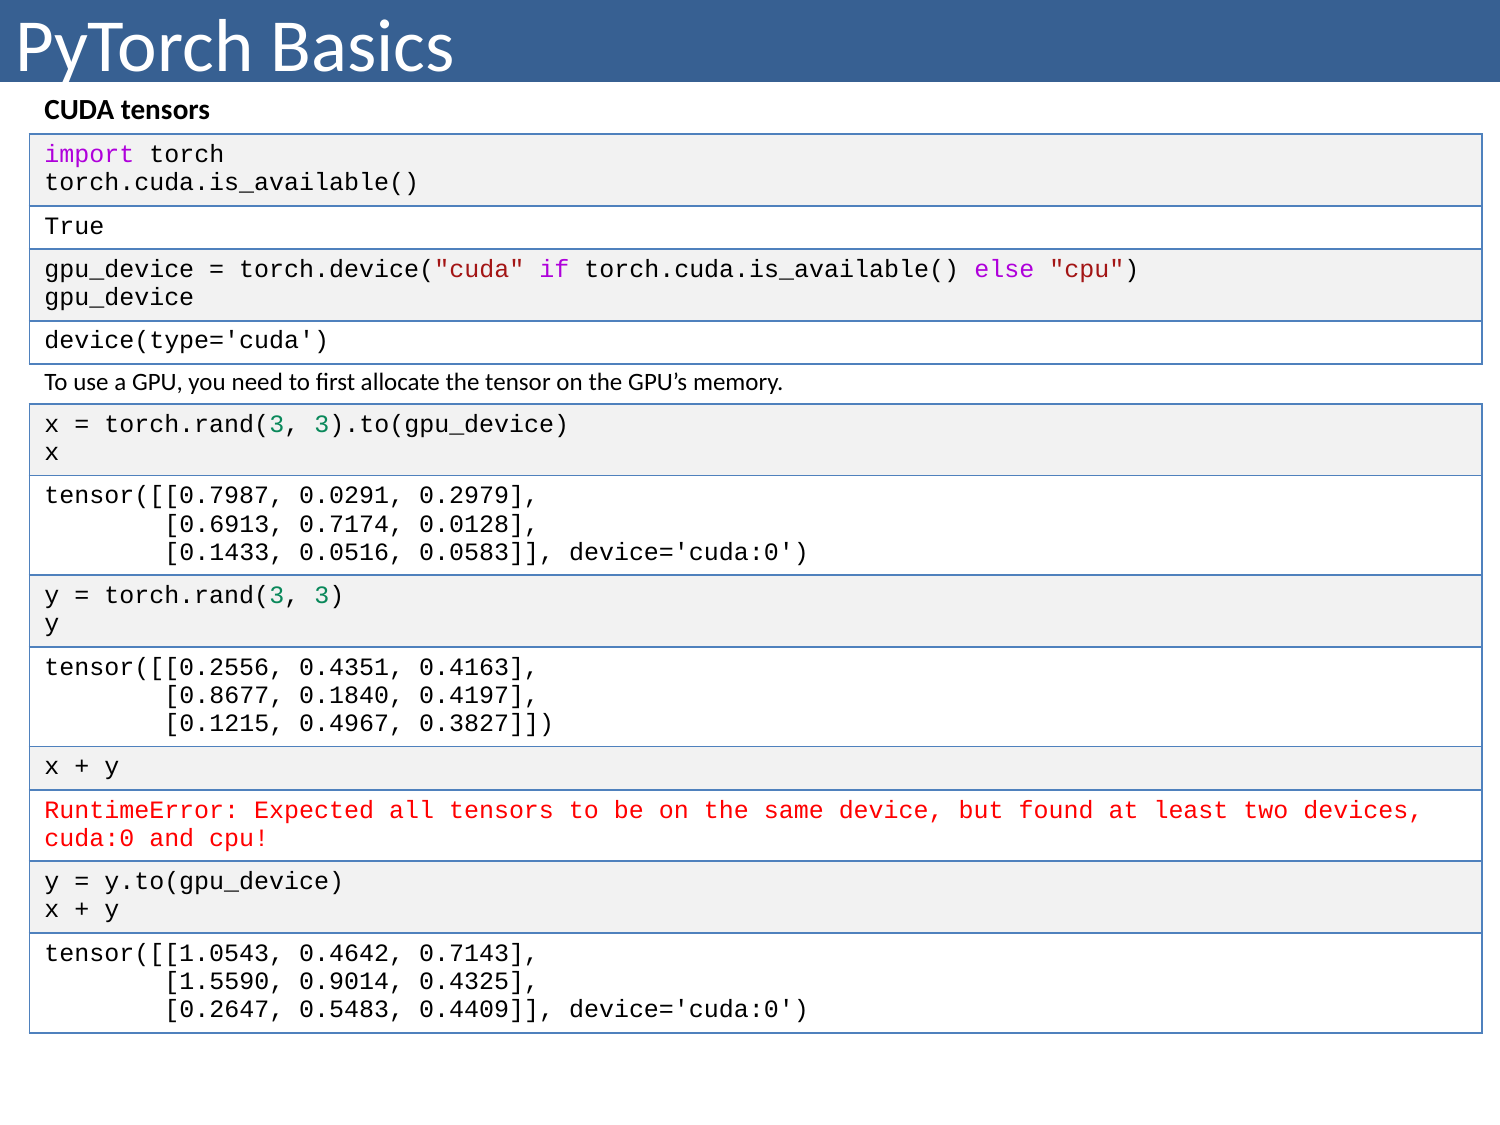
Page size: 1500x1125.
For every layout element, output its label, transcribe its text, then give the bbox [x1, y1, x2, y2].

table_cell To use a GPU, you need to first allocate the tensor on the GPU’s memory. [29, 365, 1482, 403]
table_cell tensor([[0.2556, 0.4351, 0.4163], [0.8677, 0.1840, 0.4197], [0.1215, 0.4967, 0.3827]]) [30, 648, 1481, 746]
table_cell x = torch.rand(3, 3).to(gpu_device) x [30, 405, 1481, 475]
table_cell y = torch.rand(3, 3) y [30, 576, 1481, 646]
table_cell tensor([[0.7987, 0.0291, 0.2979], [0.6913, 0.7174, 0.0128], [0.1433, 0.0516, 0.0583]], device='cuda:0') [30, 476, 1481, 574]
table_cell tensor([[1.0543, 0.4642, 0.7143], [1.5590, 0.9014, 0.4325], [0.2647, 0.5483, 0.4409]], device='cuda:0') [30, 934, 1481, 1032]
table_cell import torch torch.cuda.is_available() [30, 135, 1481, 205]
table_cell device(type='cuda') [30, 322, 1481, 363]
table_cell gpu_device = torch.device("cuda" if torch.cuda.is_available() else "cpu") gpu_device [30, 250, 1481, 320]
title PyTorch Basics [0, 0, 1500, 82]
table_header CUDA tensors [29, 90, 1482, 133]
table_cell RuntimeError: Expected all tensors to be on the same device, but found at least two devices, cuda:0 and cpu! [30, 791, 1481, 860]
table_cell True [30, 207, 1481, 248]
table_cell x + y [30, 747, 1481, 789]
table_cell y = y.to(gpu_device) x + y [30, 862, 1481, 932]
